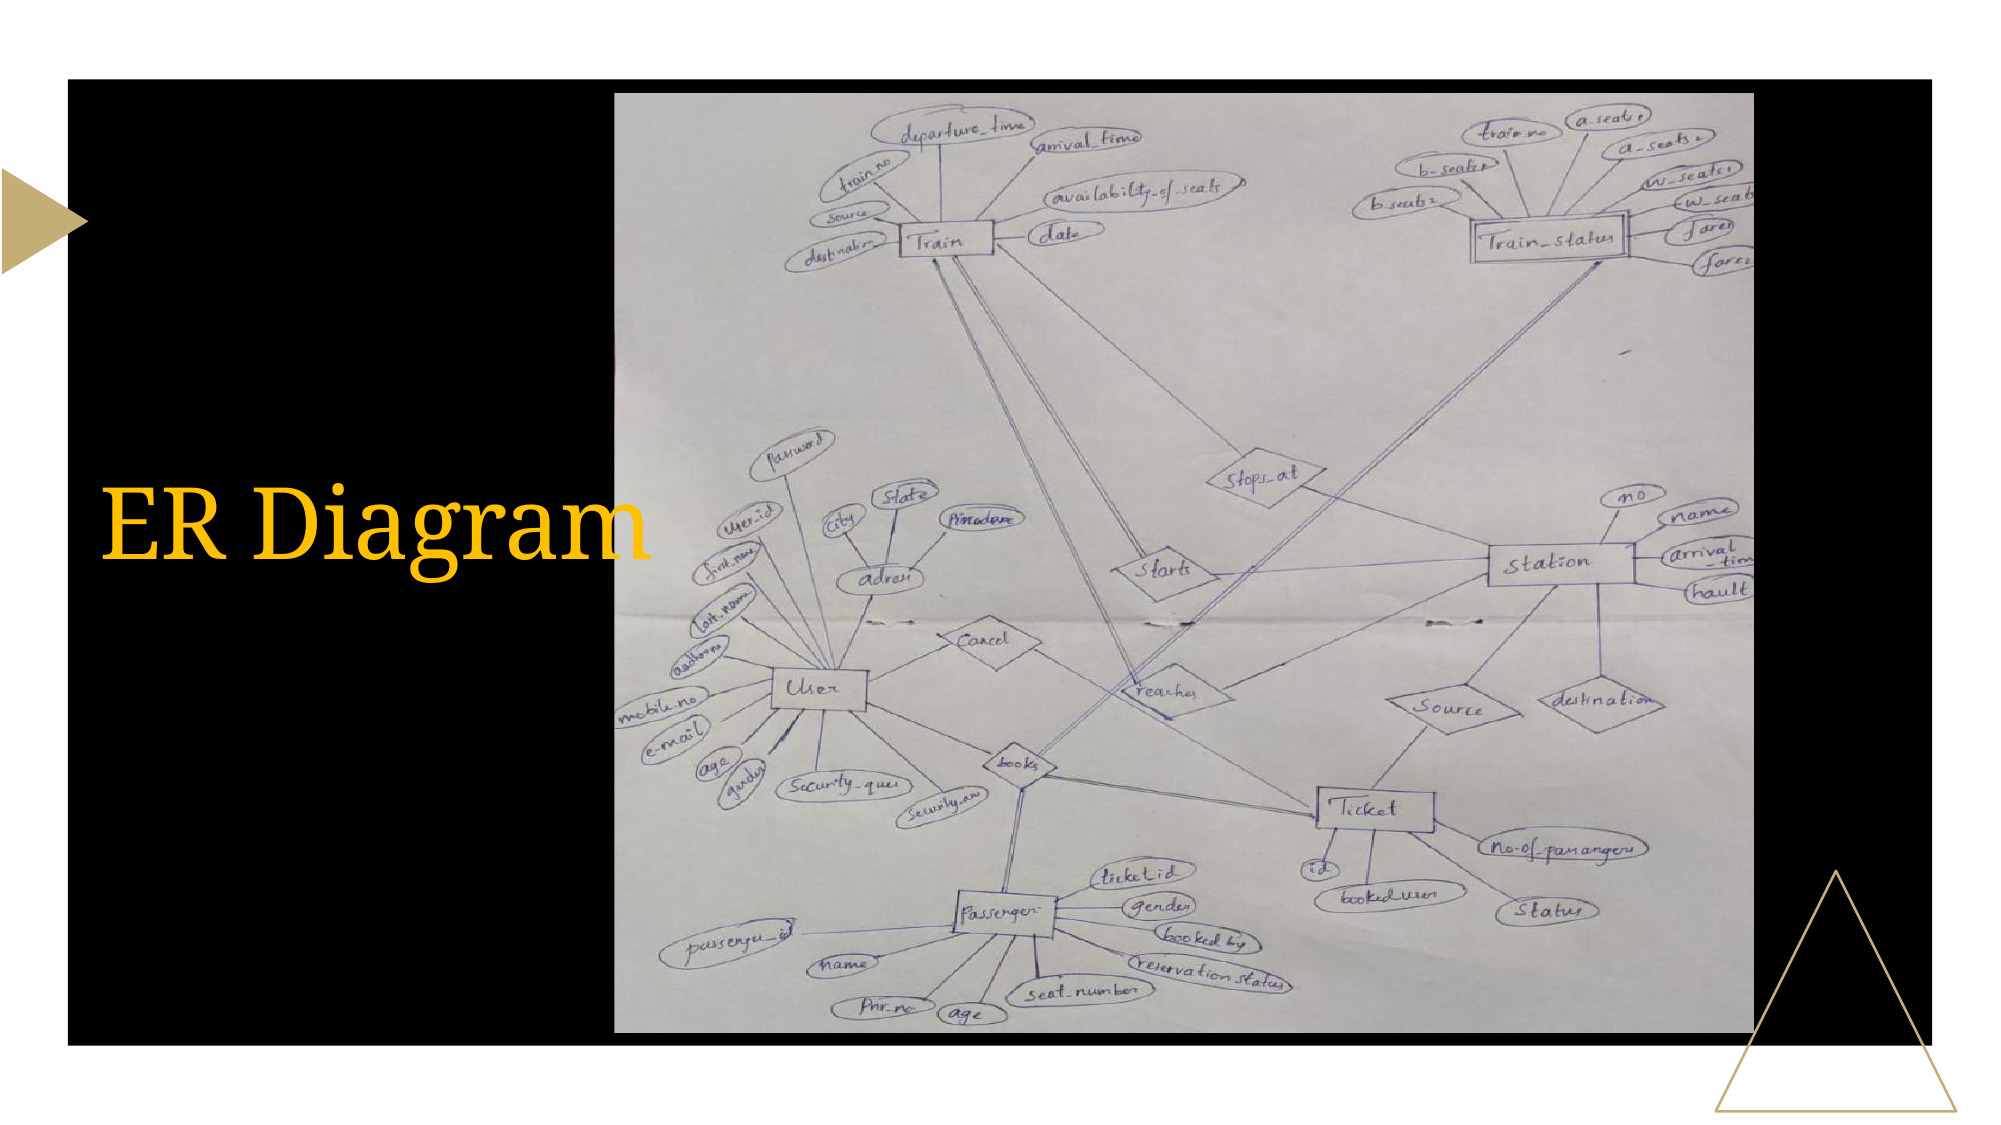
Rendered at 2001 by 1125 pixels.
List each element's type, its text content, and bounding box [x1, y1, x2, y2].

title ER Diagram [85, 406, 610, 648]
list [613, 93, 1755, 1034]
